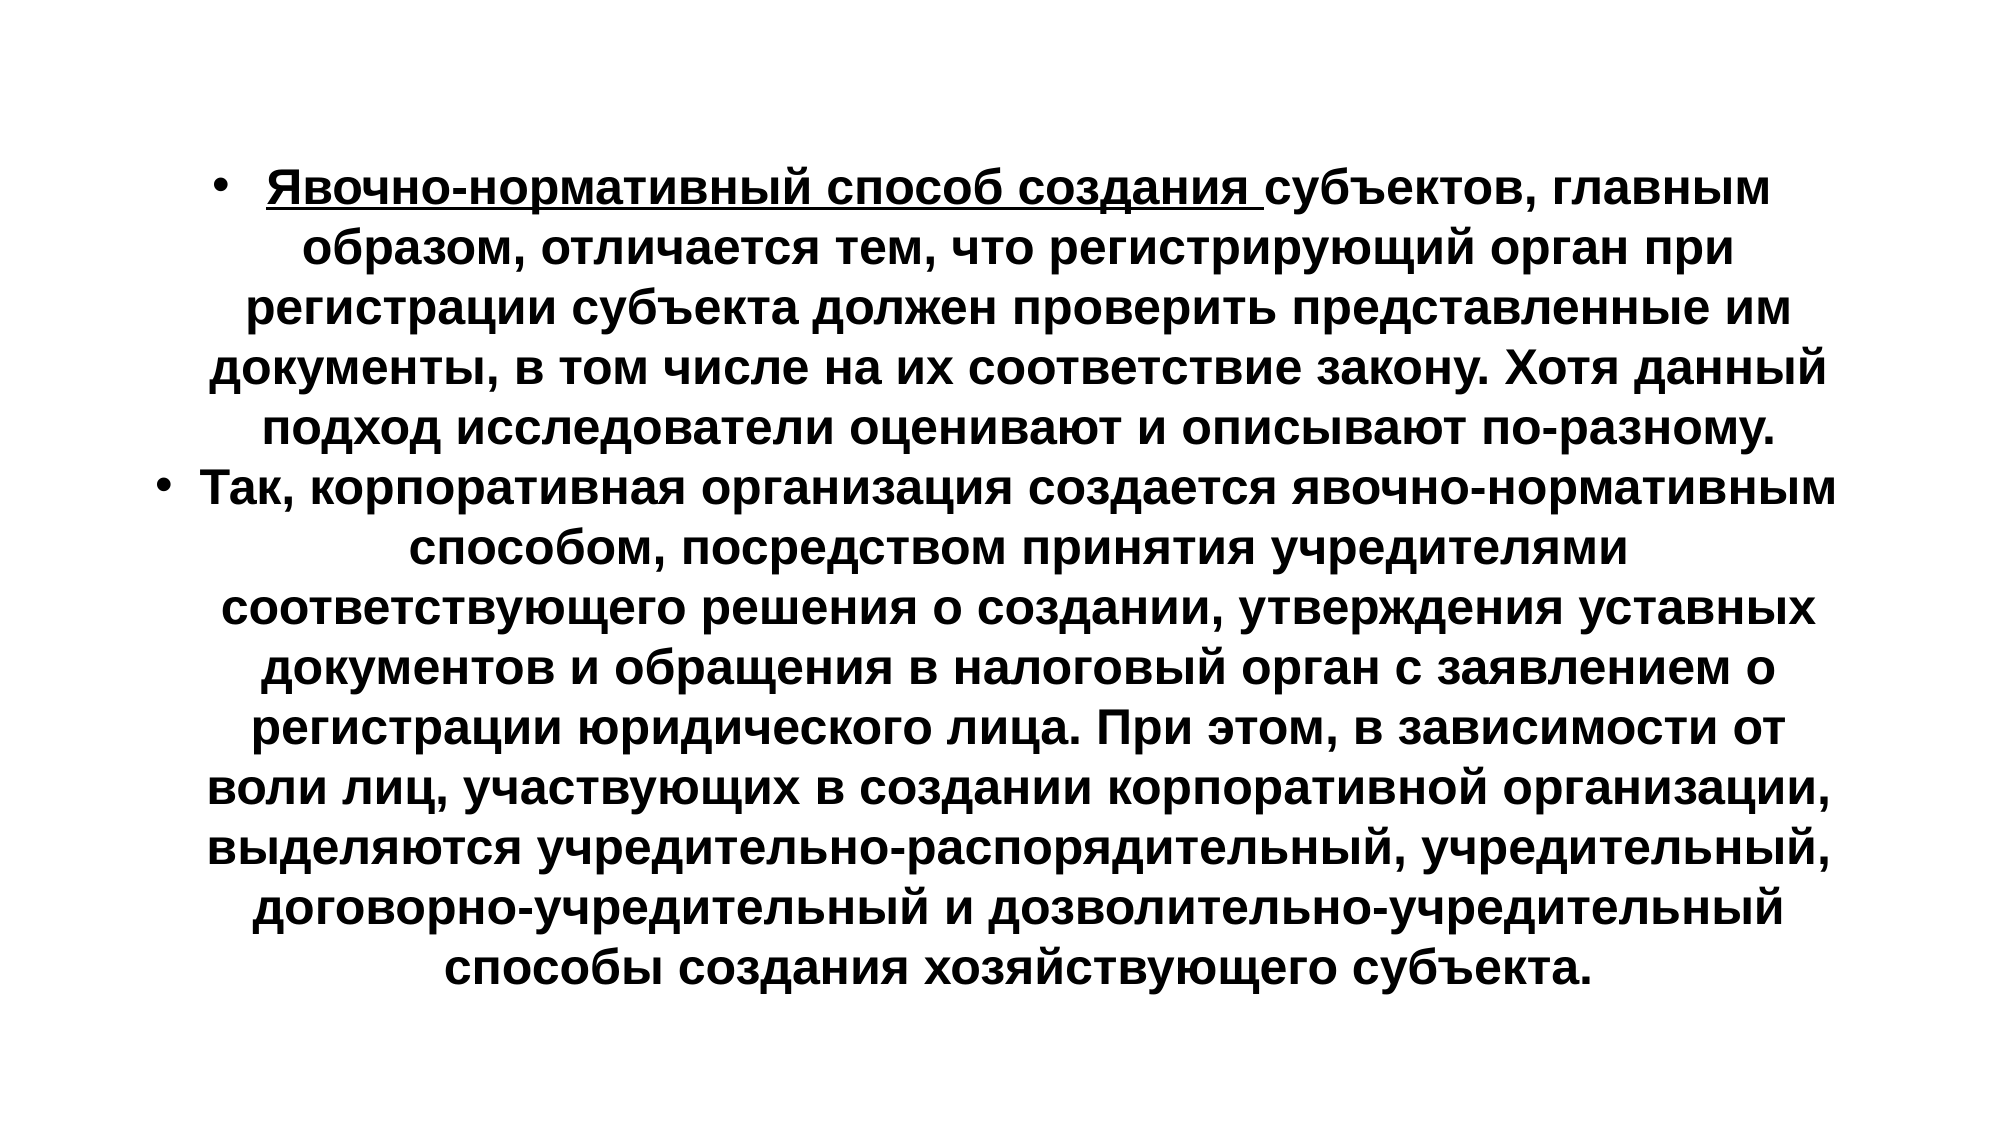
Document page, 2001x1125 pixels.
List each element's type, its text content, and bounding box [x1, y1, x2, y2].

list Явочно-нормативный способ создания субъектов, главным образом, отличается тем, что регистрирующий орган при регистрации субъекта должен проверить представленные им документы, в том числе на их соответствие закону. Хотя данный подход исследователи оценивают и описывают по-разному. Так, корпоративная организация создается явочно-нормативным способом, посредством принятия учредителями соответствующего решения о создании, утверждения уставных документов и обращения в налоговый орган с заявлением о регистрации юридического лица. При этом, в зависимости от воли лиц, участвующих в создании корпоративной организации, выделяются учредительно-распорядительный, учредительный, договорно-учредительный и дозволительно-учредительный способы создания хозяйствующего субъекта. [137, 146, 1863, 1014]
